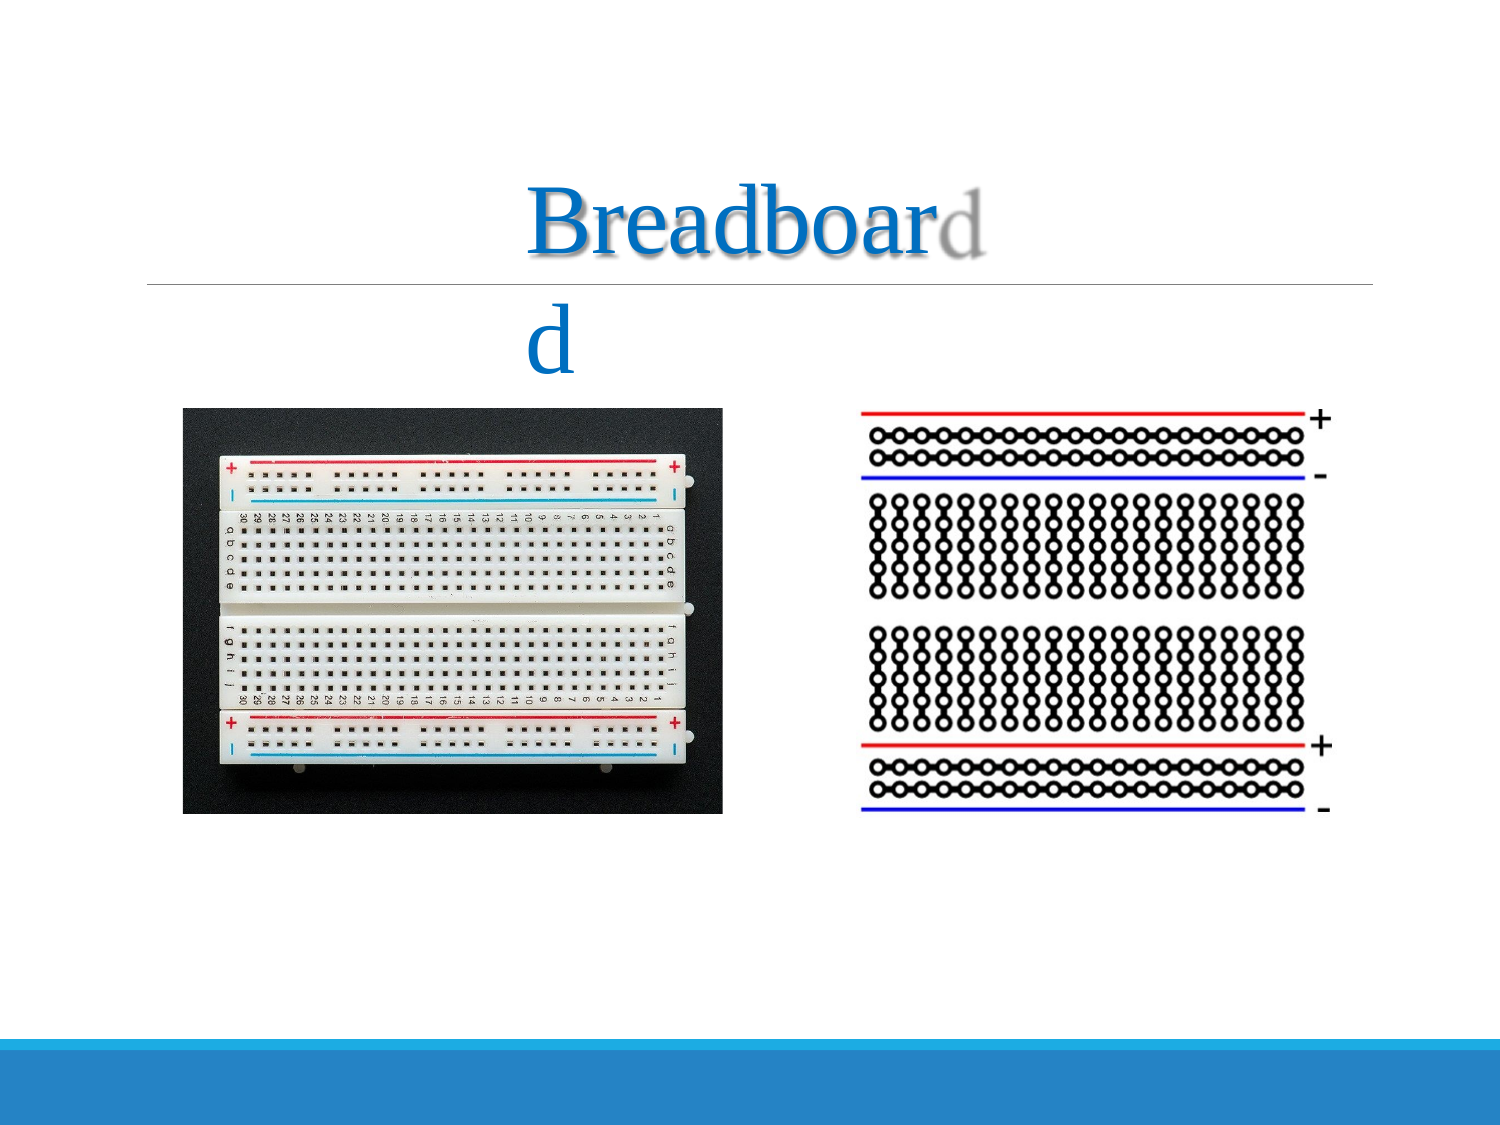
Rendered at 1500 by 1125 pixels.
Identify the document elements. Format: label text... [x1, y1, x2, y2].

text_box [182, 408, 723, 814]
text_box [856, 409, 1337, 818]
title Breadboard [523, 154, 985, 394]
text_box [463, 125, 1050, 346]
